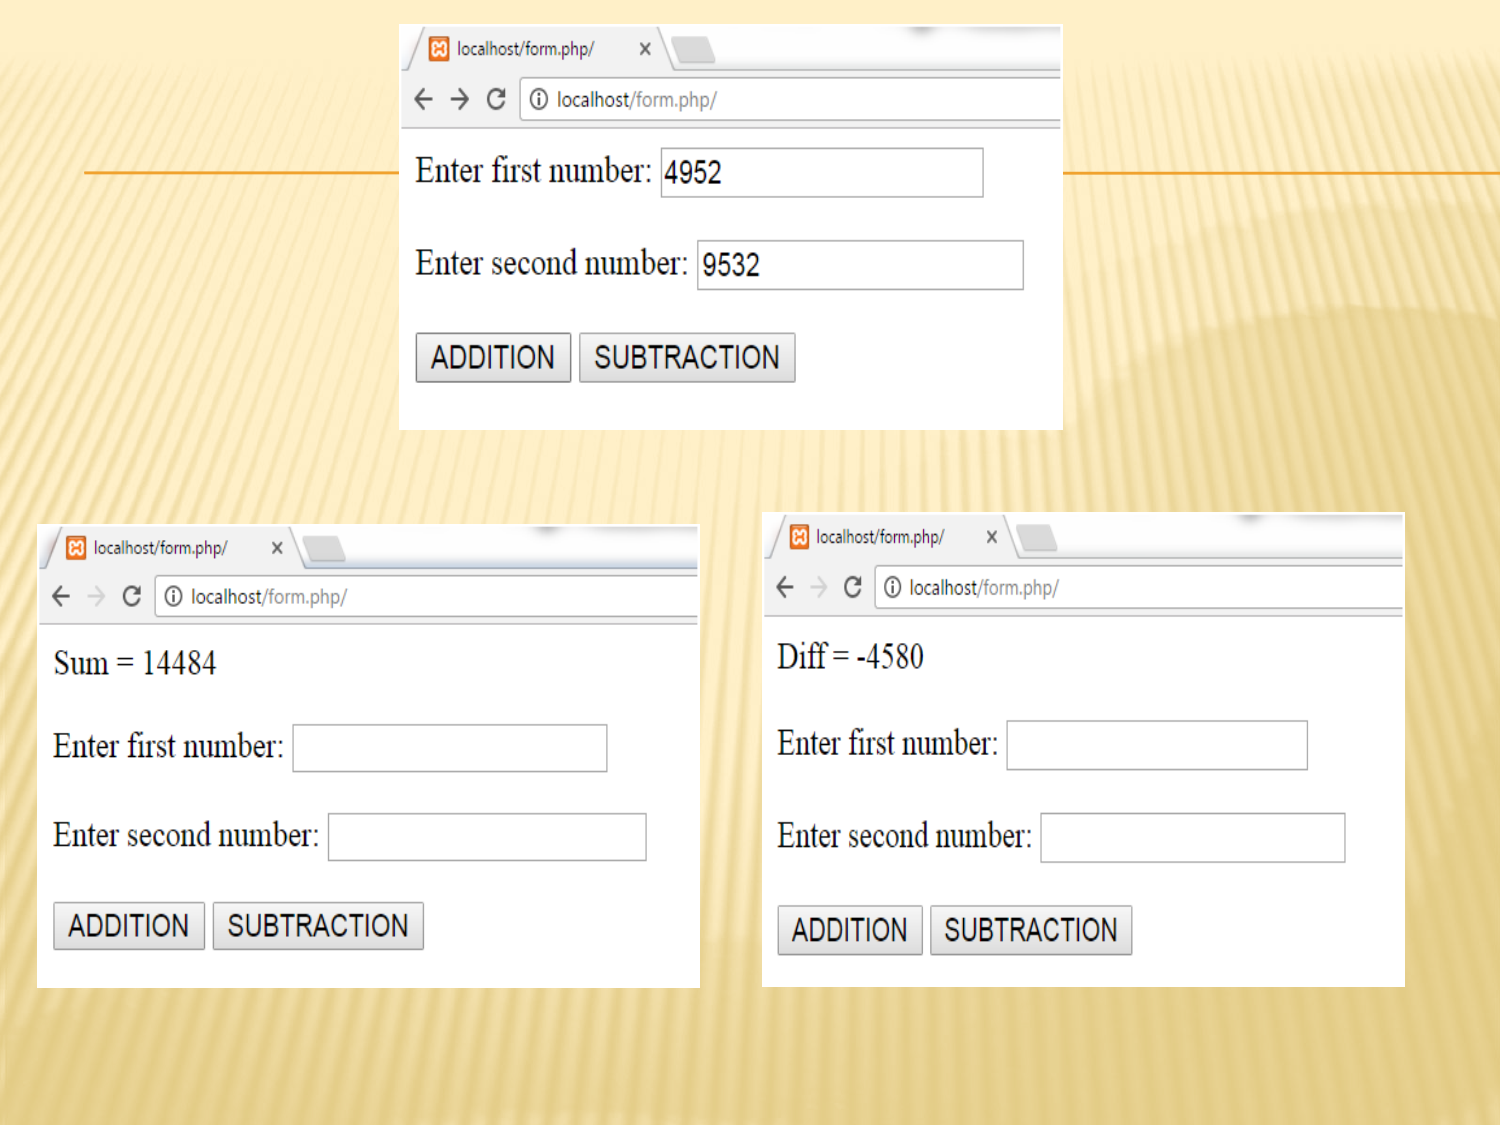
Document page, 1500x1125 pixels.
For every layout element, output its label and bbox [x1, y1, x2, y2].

picture [762, 512, 1406, 987]
picture [37, 524, 701, 988]
list [399, 24, 1063, 430]
